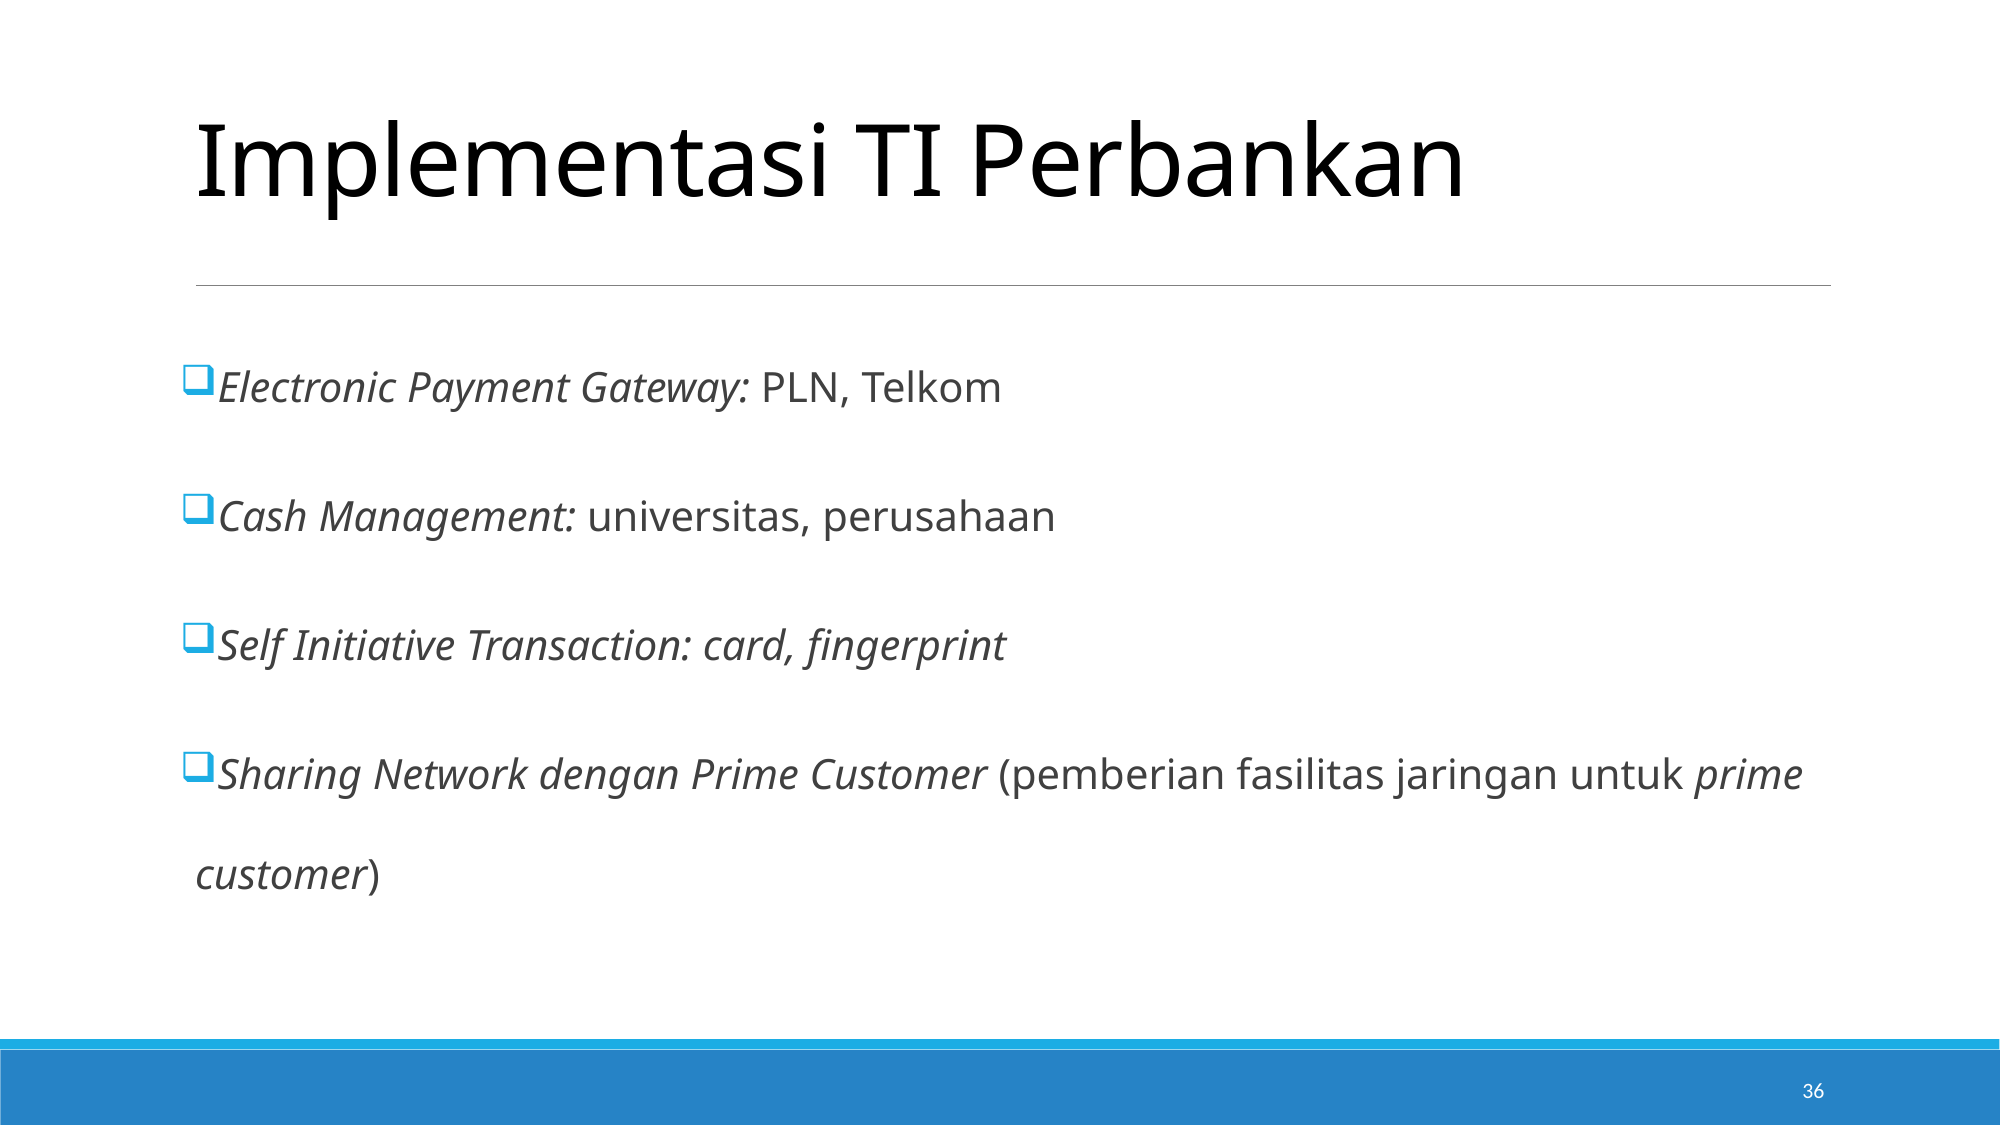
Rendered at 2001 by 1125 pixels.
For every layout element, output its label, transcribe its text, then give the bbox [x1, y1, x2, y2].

list Electronic Payment Gateway: PLN, Telkom Cash Management: universitas, perusahaan Self Initiative Transaction: card, fingerprint Sharing Network dengan Prime Customer (pemberian fasilitas jaringan untuk prime customer) [180, 302, 1830, 963]
title Implementasi TI Perbankan [180, 47, 1830, 285]
slide_number 36 [1624, 1059, 1840, 1120]
